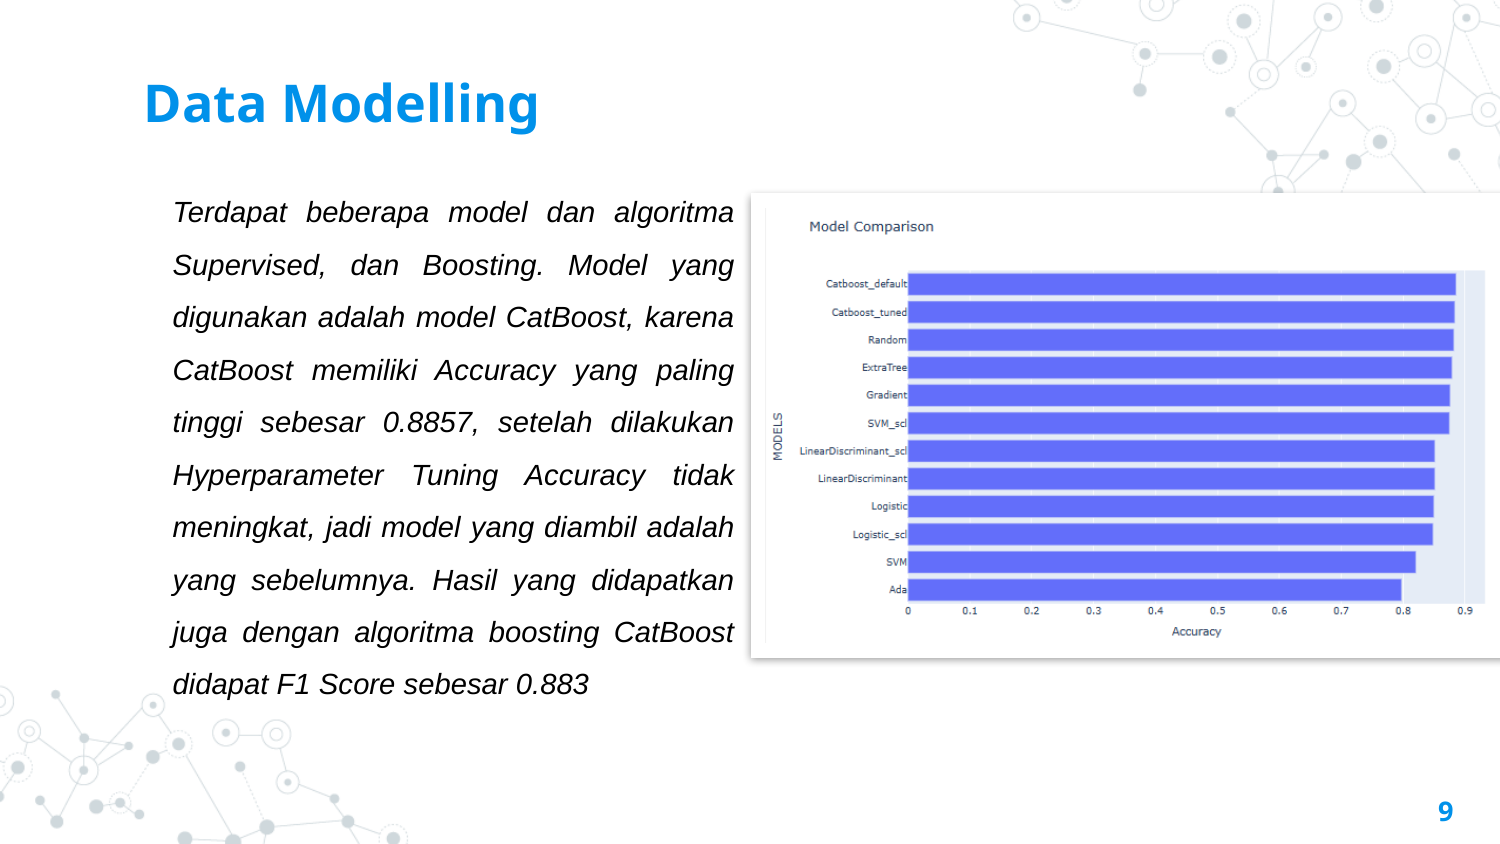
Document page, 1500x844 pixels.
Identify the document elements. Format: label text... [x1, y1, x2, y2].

text_box [254, 255, 1101, 844]
text_box Data Modelling [128, 51, 1371, 148]
picture [1101, 658, 1500, 844]
picture [764, 207, 1500, 644]
text_box Terdapat beberapa model dan algoritma Supervised, dan Boosting. Model yang digunakan adalah model CatBoost, karena CatBoost memiliki Accuracy yang paling tinggi sebesar 0.8857, setelah dilakukan Hyperparameter Tuning Accuracy tidak meningkat, jadi model yang diambil adalah yang sebelumnya. Hasil yang didapatkan juga dengan algoritma boosting CatBoost didapat F1 Score sebesar 0.883 [157, 161, 750, 826]
picture [0, 0, 1500, 844]
slide_number 9 [1378, 779, 1469, 844]
